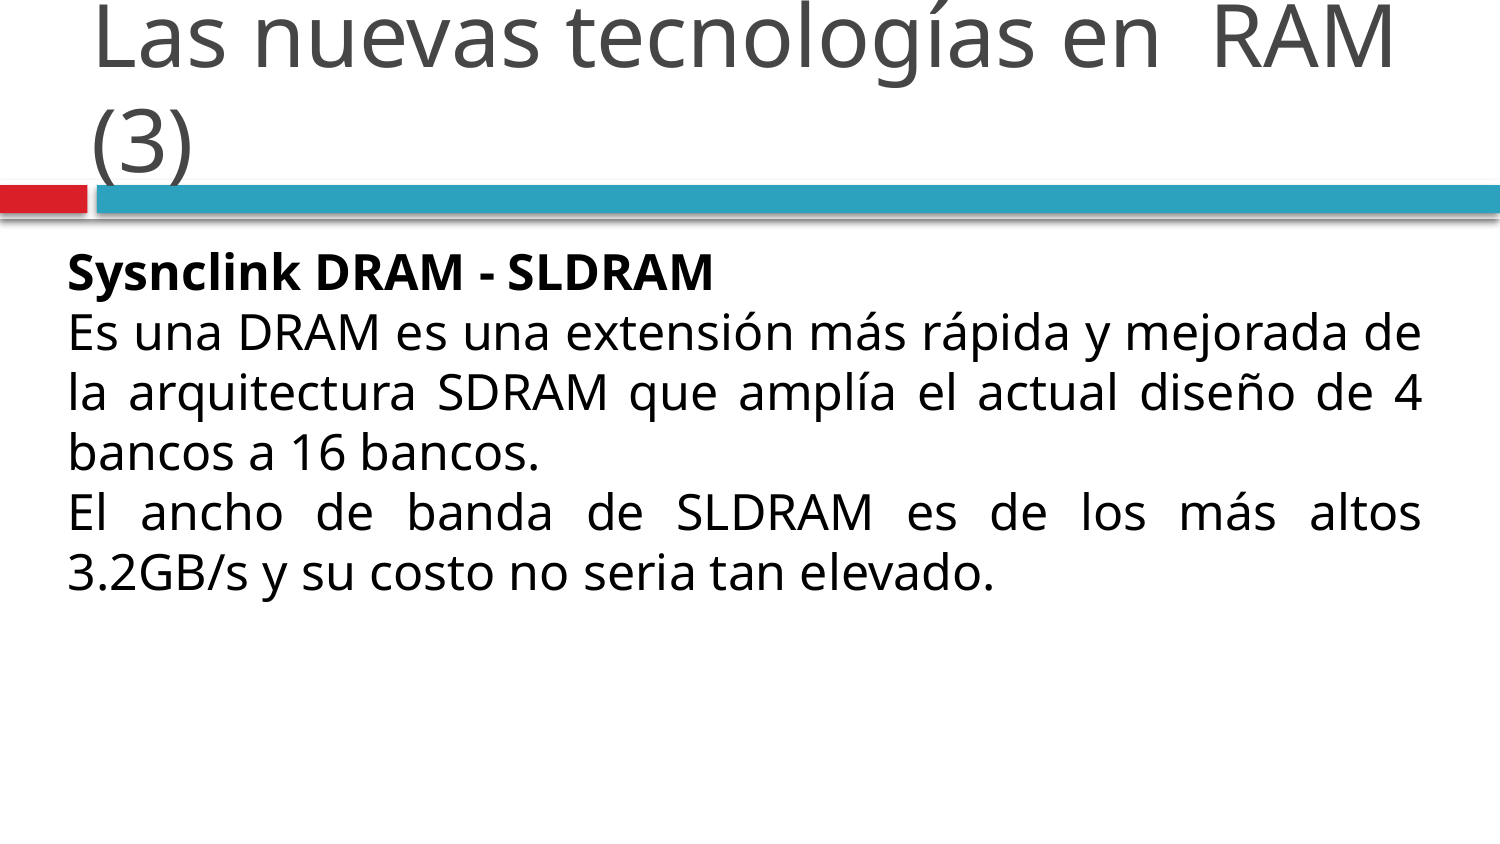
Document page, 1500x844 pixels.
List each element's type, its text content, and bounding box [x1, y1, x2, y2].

title Las nuevas tecnologías en RAM (3) [76, 32, 1415, 198]
text_box Sysnclink DRAM - SLDRAM Es una DRAM es una extensión más rápida y mejorada de la arquitectura SDRAM que amplía el actual diseño de 4 bancos a 16 bancos. El ancho de banda de SLDRAM es de los más altos 3.2GB/s y su costo no seria tan elevado. [53, 232, 1438, 608]
